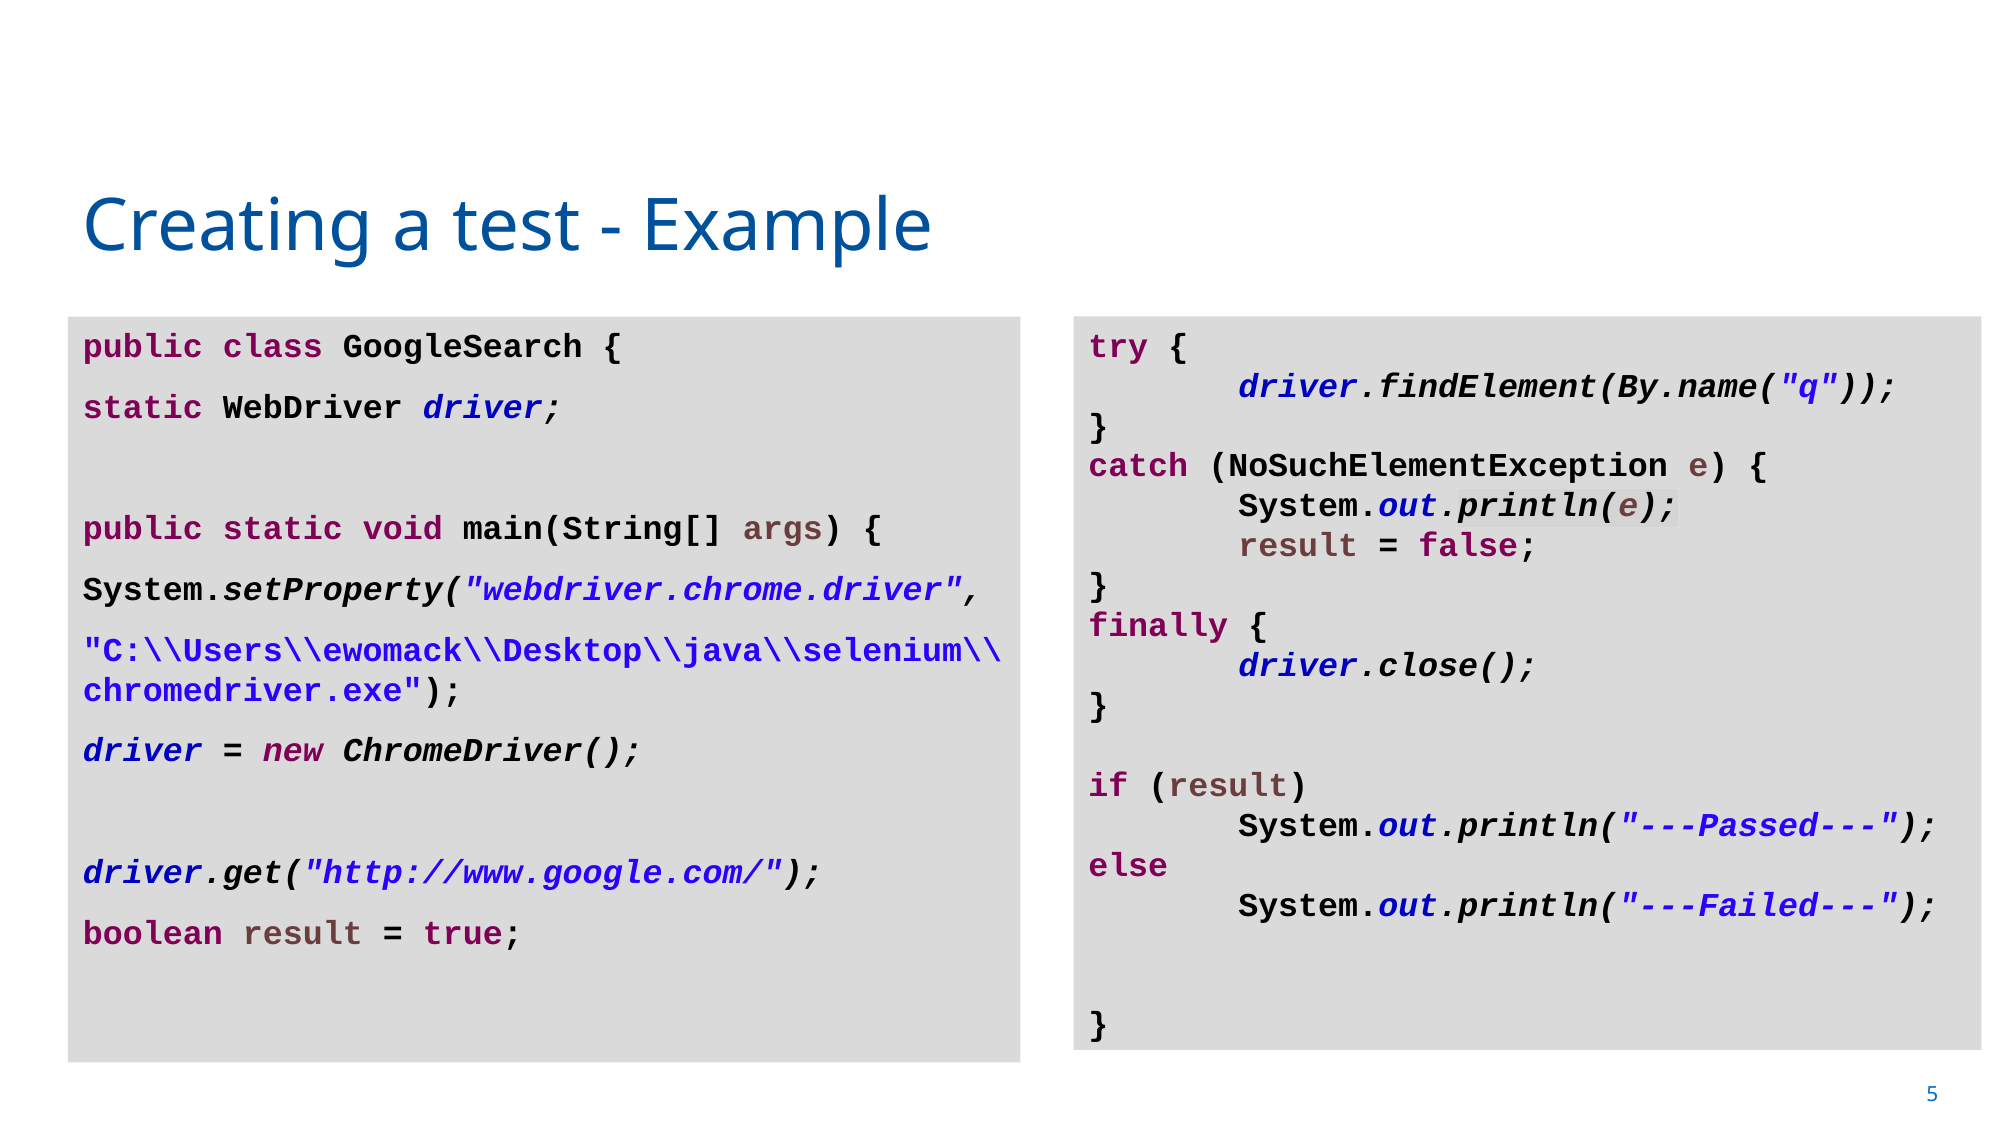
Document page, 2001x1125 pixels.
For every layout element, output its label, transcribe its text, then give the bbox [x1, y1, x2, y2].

title Creating a test - Example [67, 170, 1565, 273]
list public class GoogleSearch { static WebDriver driver; public static void main(String[] args) { System.setProperty("webdriver.chrome.driver", "C:\\Users\\ewomack\\Desktop\\java\\selenium\\chromedriver.exe"); driver = new ChromeDriver(); driver.get("http://www.google.com/"); boolean result = true; [67, 316, 1021, 1063]
text_box try { driver.findElement(By.name("q")); } catch (NoSuchElementException e) { System.out.println(e); result = false; } finally { driver.close(); } if (result) System.out.println("---Passed---"); else System.out.println("---Failed---"); } [1073, 316, 1982, 1050]
